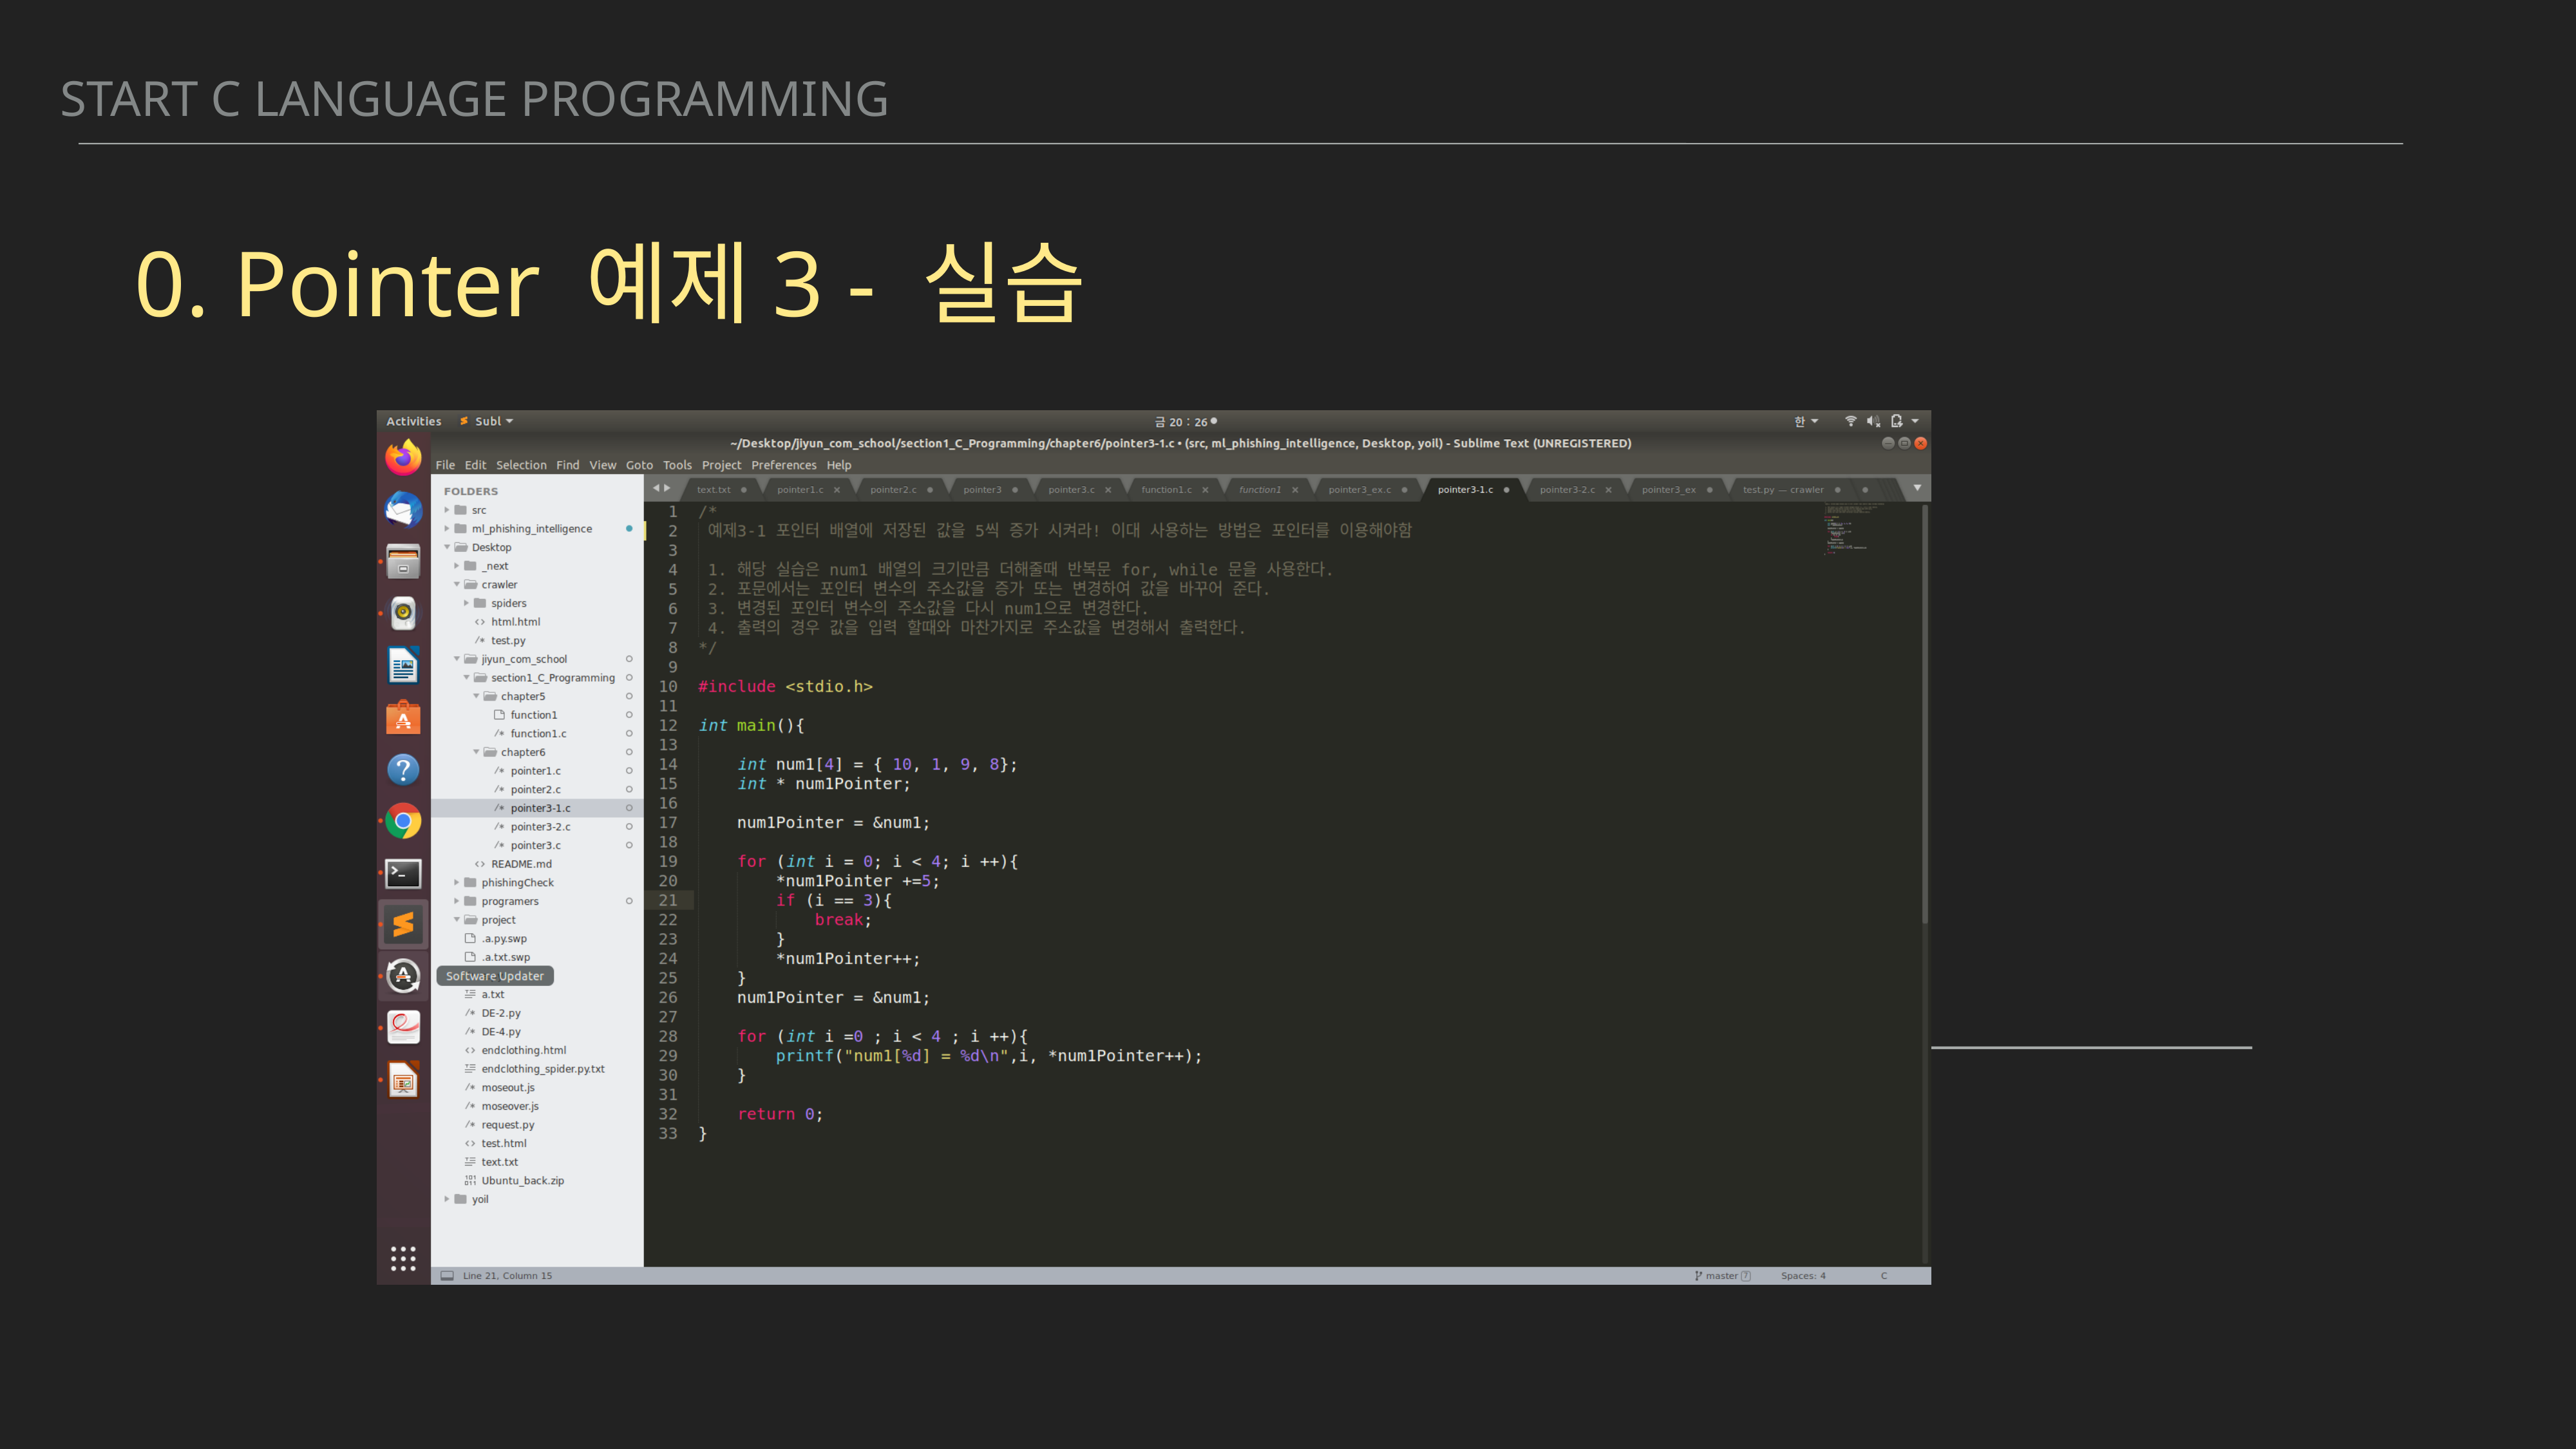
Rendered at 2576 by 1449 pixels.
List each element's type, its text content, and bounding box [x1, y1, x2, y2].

text_box 0. Pointer 예제3 - 실습 [128, 221, 1179, 341]
picture [376, 410, 1931, 1285]
text_box START C LANGUAGE PROGRAMMING [0, 62, 1098, 131]
